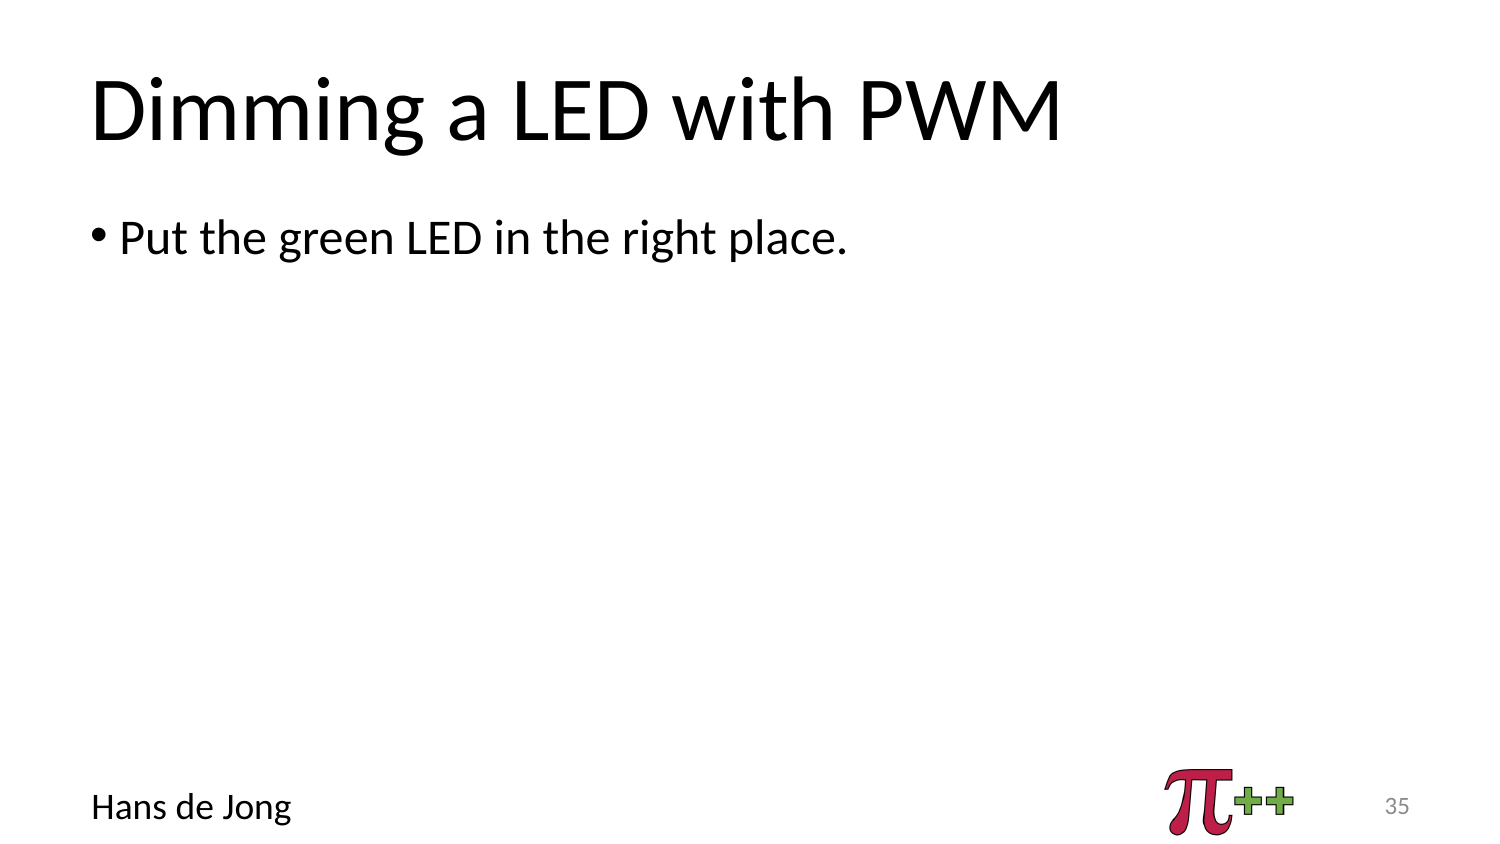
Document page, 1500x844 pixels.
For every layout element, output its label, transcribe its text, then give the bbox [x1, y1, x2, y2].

slide_number 35 [1340, 782, 1425, 827]
title Dimming a LED with PWM [75, 33, 1425, 175]
list Put the green LED in the right place. [75, 196, 1425, 754]
picture [1163, 768, 1294, 836]
